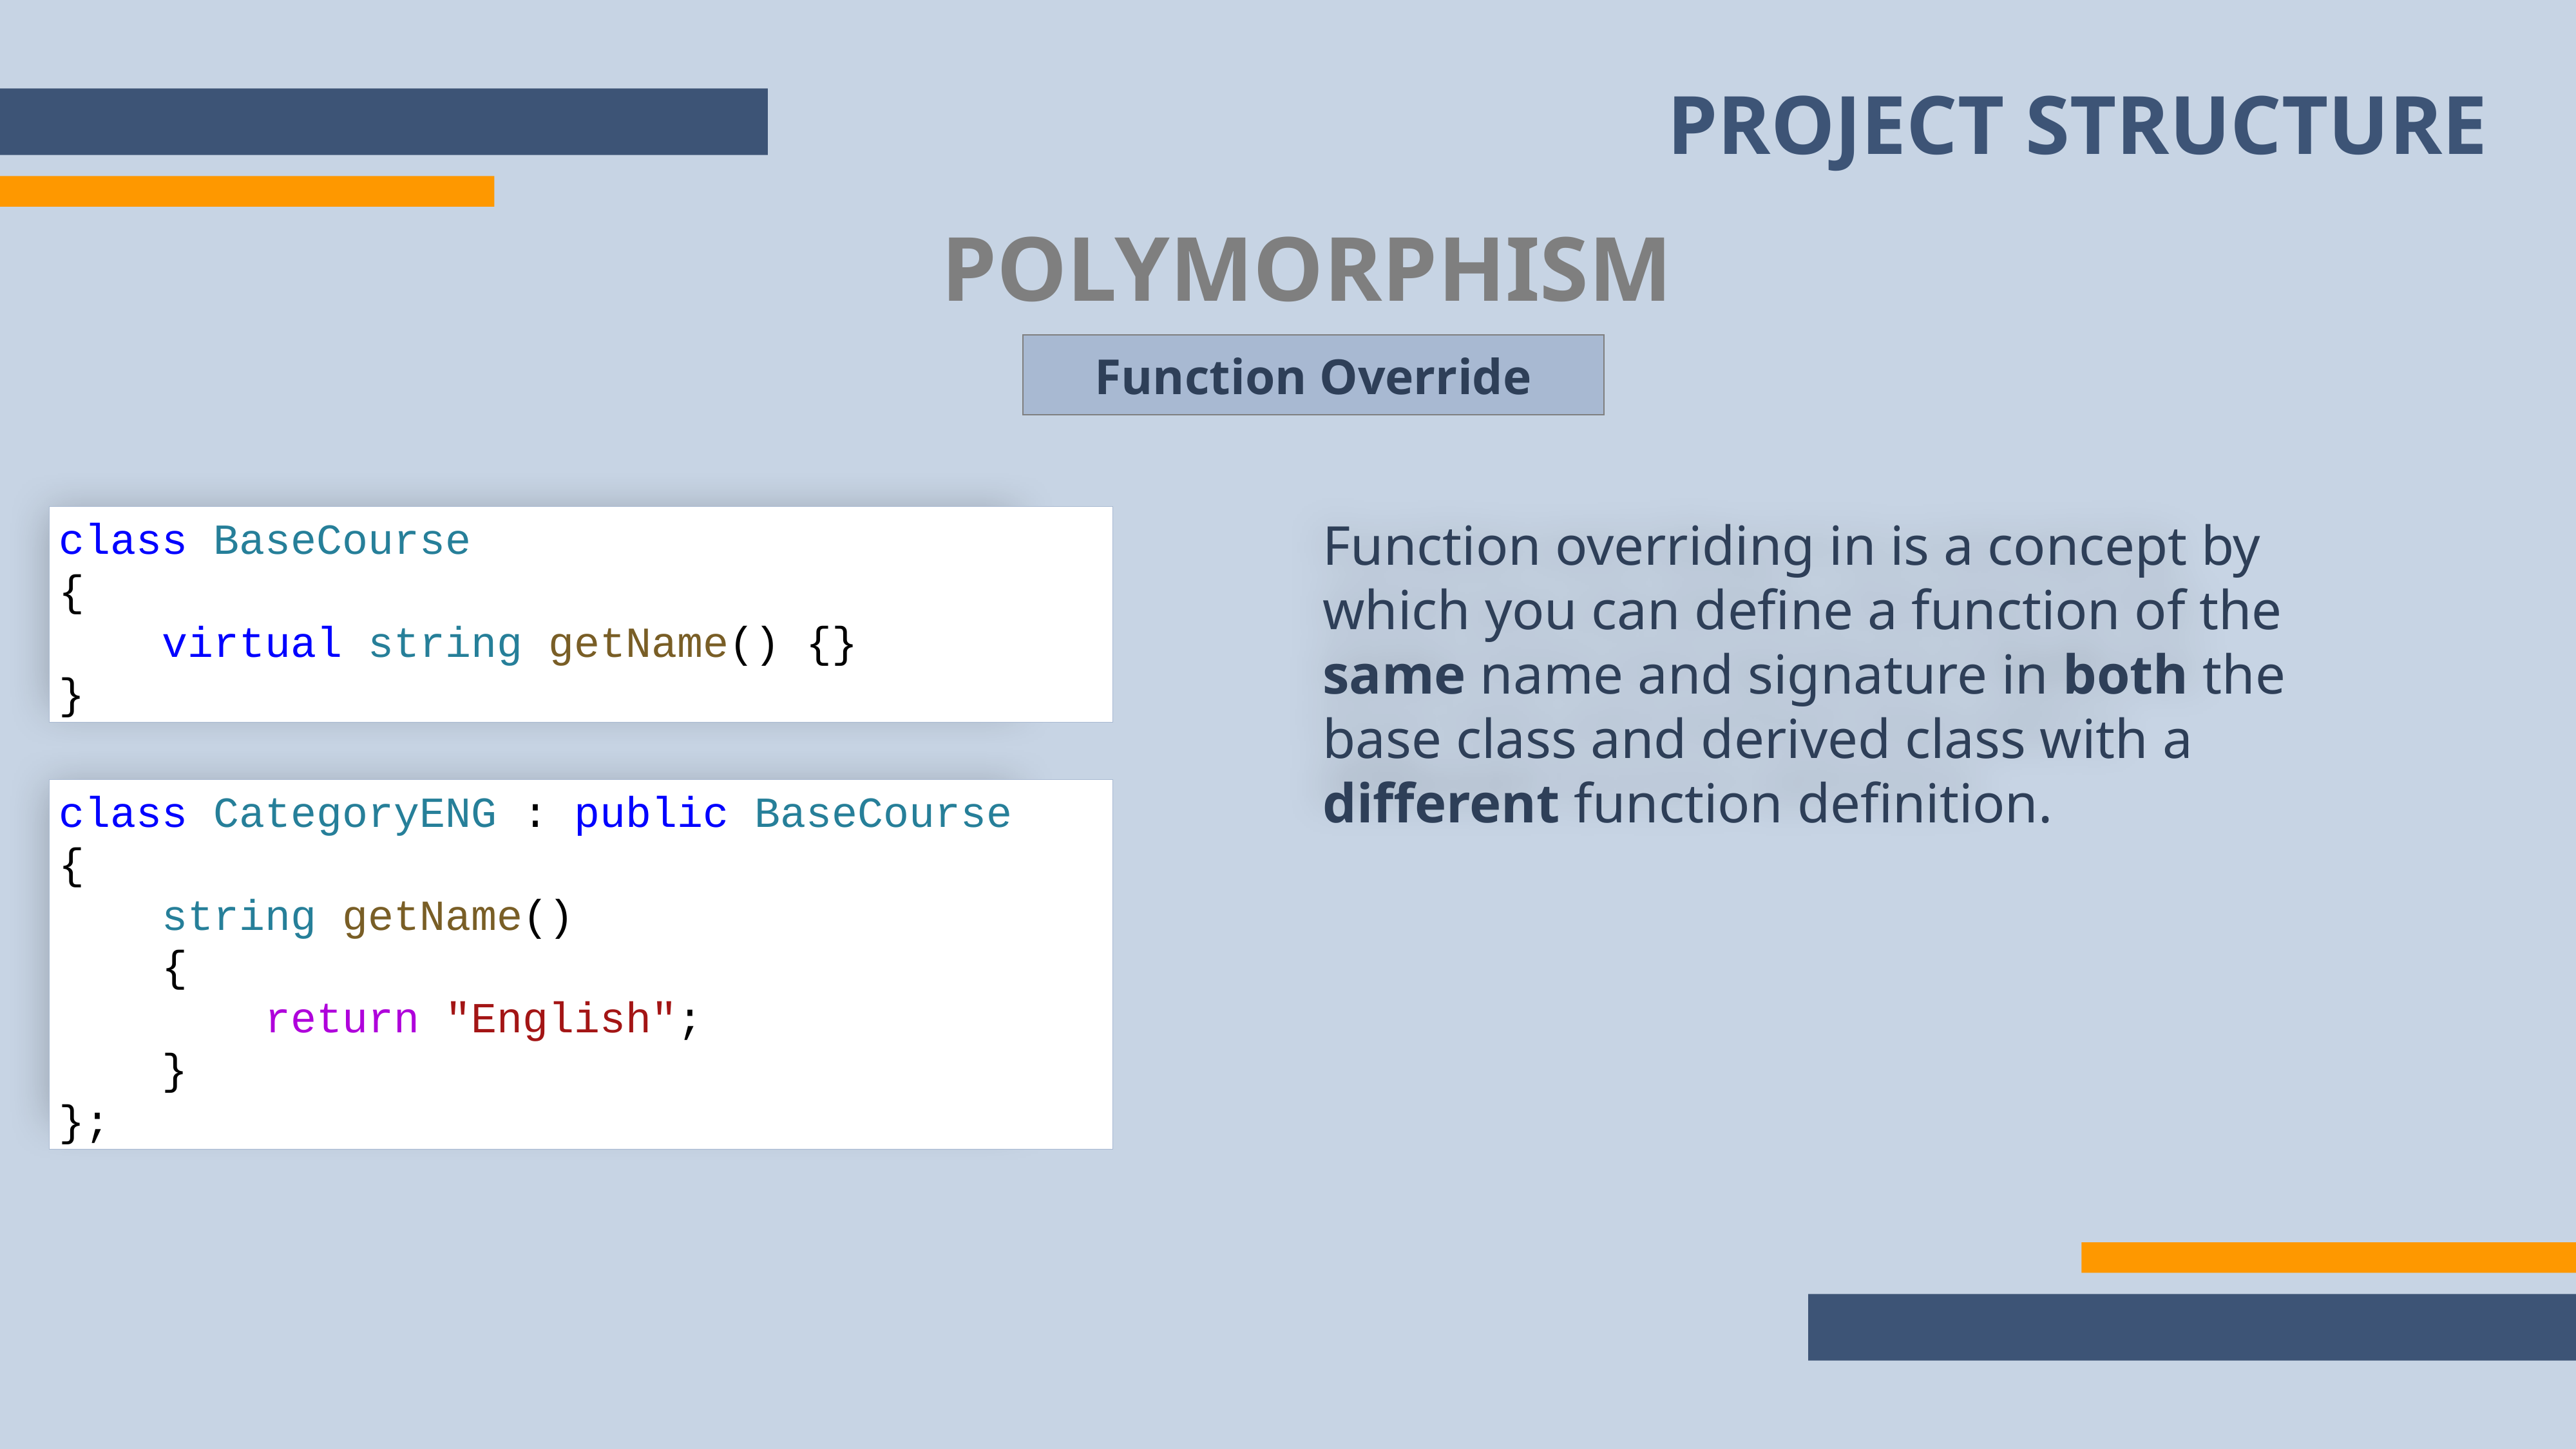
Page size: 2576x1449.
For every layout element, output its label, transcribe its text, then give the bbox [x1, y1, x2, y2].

text_box Function overriding in is a concept by which you can define a function of the same name and signature in both the base class and derived class with a different function definition. [1313, 506, 2377, 838]
text_box class BaseCourse { virtual string getName() {} } [49, 506, 1113, 723]
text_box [1808, 1242, 2576, 1361]
text_box Function Override [1022, 334, 1605, 415]
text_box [0, 88, 768, 207]
text_box POLYMORPHISM [806, 208, 1808, 324]
text_box class CategoryENG : public BaseCourse { string getName() { return "English"; } }; [49, 779, 1113, 1150]
text_box PROJECT STRUCTURE [1469, 68, 2498, 175]
